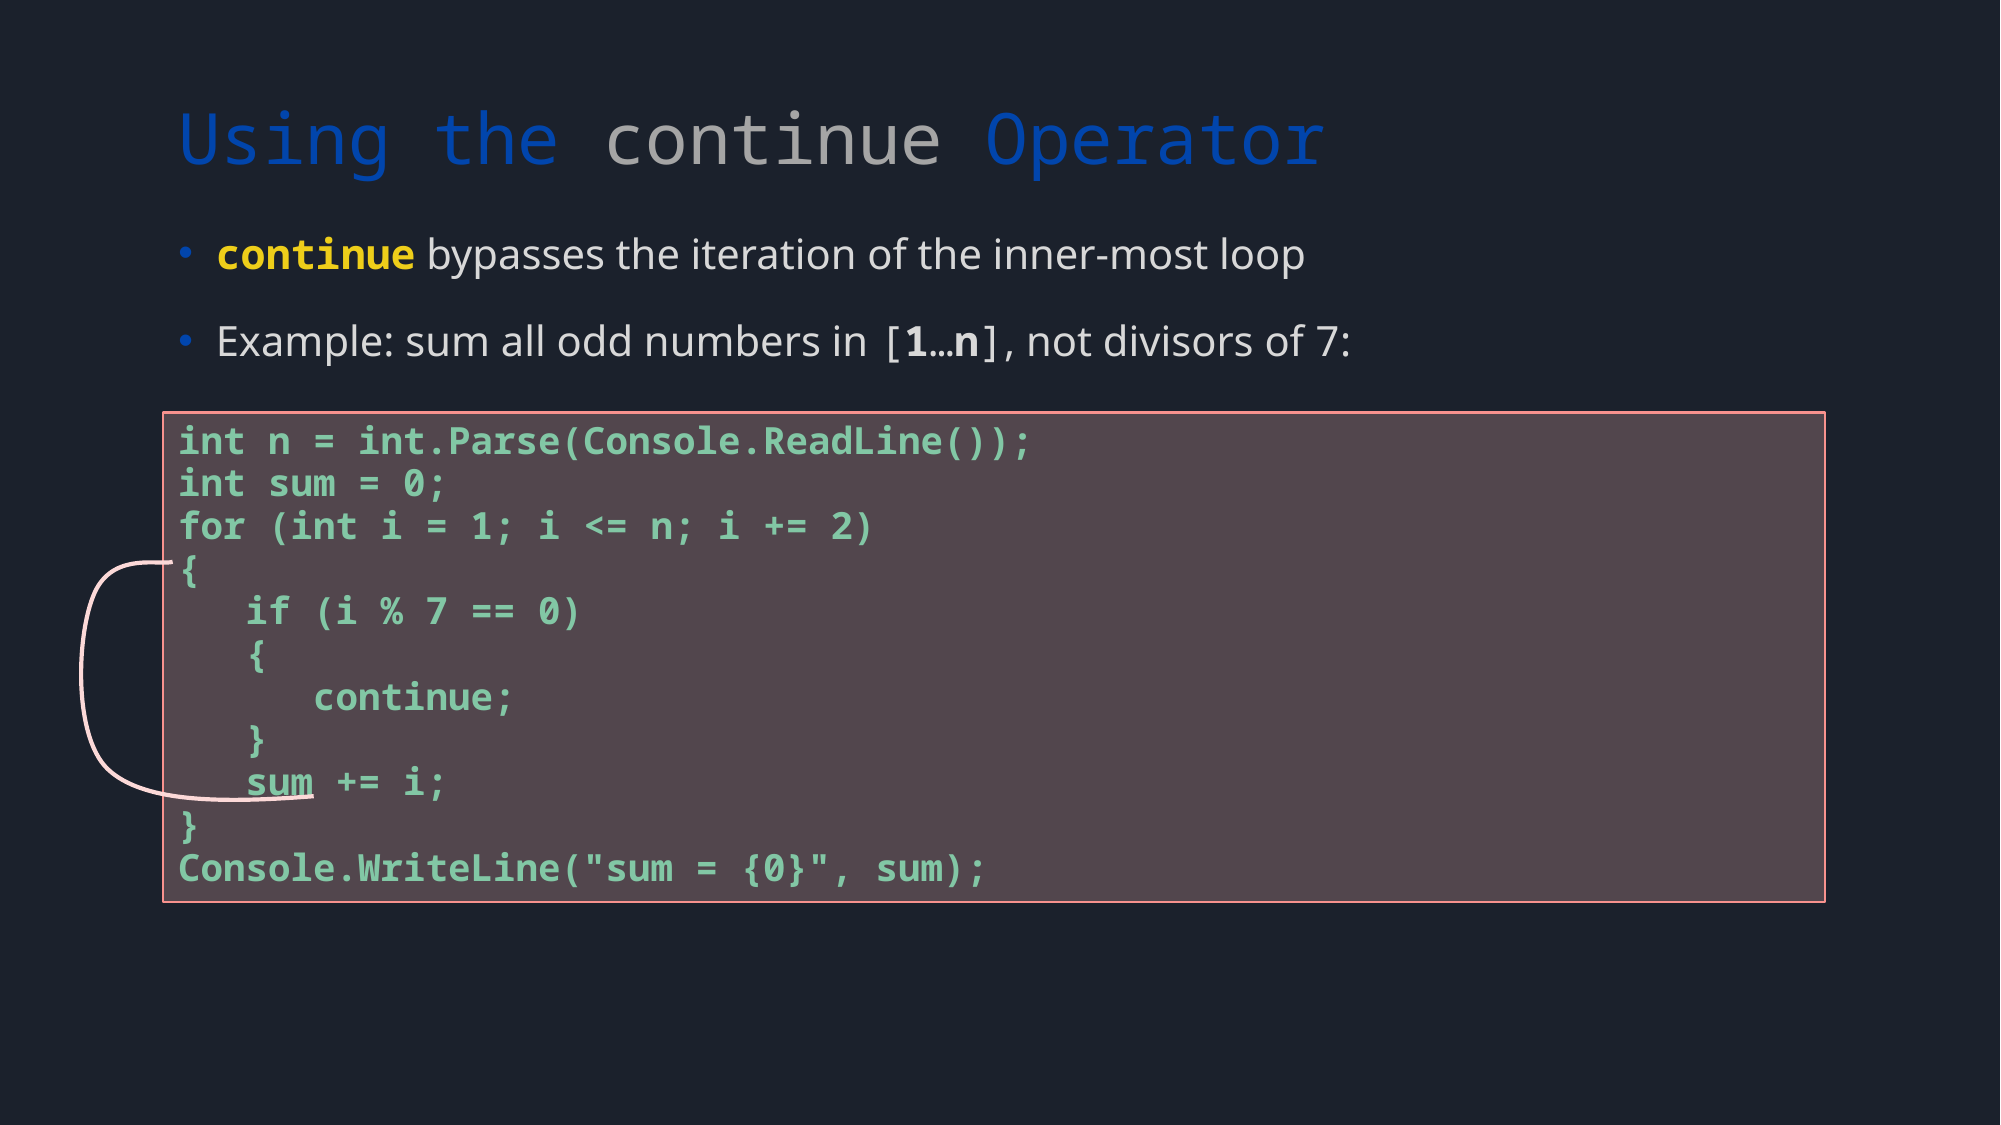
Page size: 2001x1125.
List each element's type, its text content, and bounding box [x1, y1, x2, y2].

text_box int n = int.Parse(Console.ReadLine()); int sum = 0; for (int i = 1; i <= n; i += 2) { if (i % 7 == 0) { continue; } sum += i; } Console.WriteLine("sum = {0}", sum); [163, 412, 1825, 903]
list continue bypasses the iteration of the inner-most loop Example: sum all odd numbers in [1…n], not divisors of 7: [163, 219, 1968, 1103]
title Using the continue Operator [163, 0, 1664, 188]
text_box [81, 561, 314, 800]
